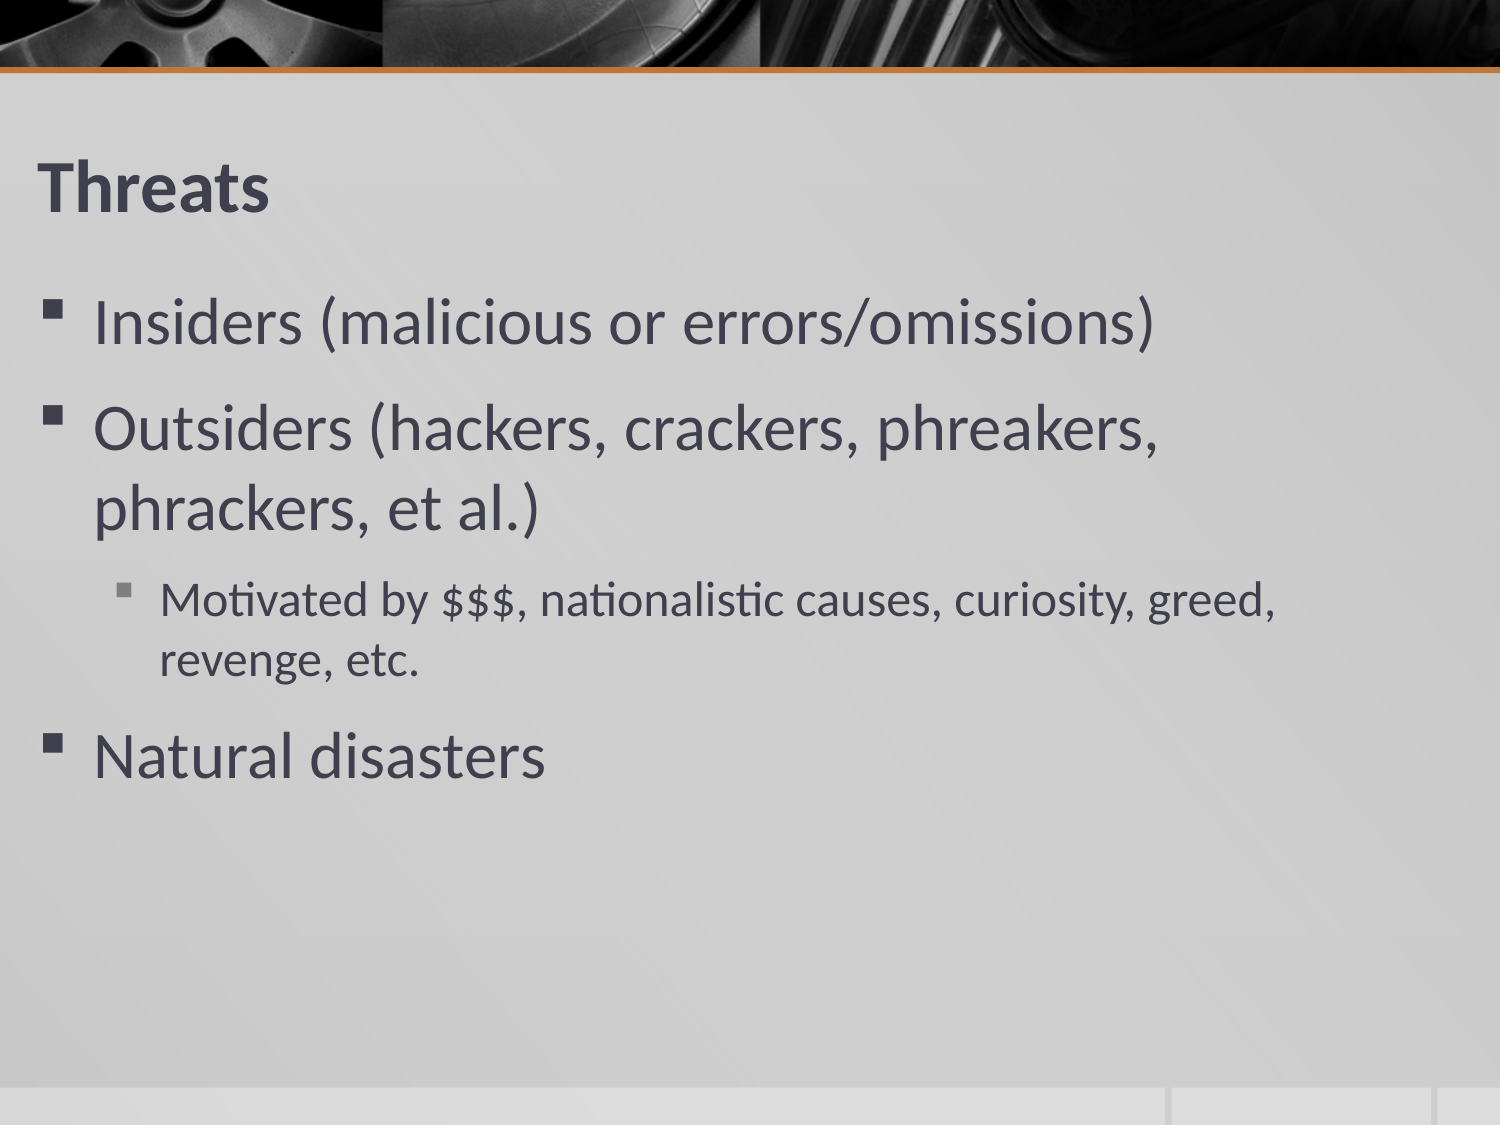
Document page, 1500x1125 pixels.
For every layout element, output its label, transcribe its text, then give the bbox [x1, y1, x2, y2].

picture [0, 0, 1500, 67]
title Threats [37, 107, 1469, 258]
list Insiders (malicious or errors/omissions) Outsiders (hackers, crackers, phreakers, phrackers, et al.) Motivated by $$$, nationalistic causes, curiosity, greed, revenge, etc. Natural disasters [37, 270, 1400, 1038]
